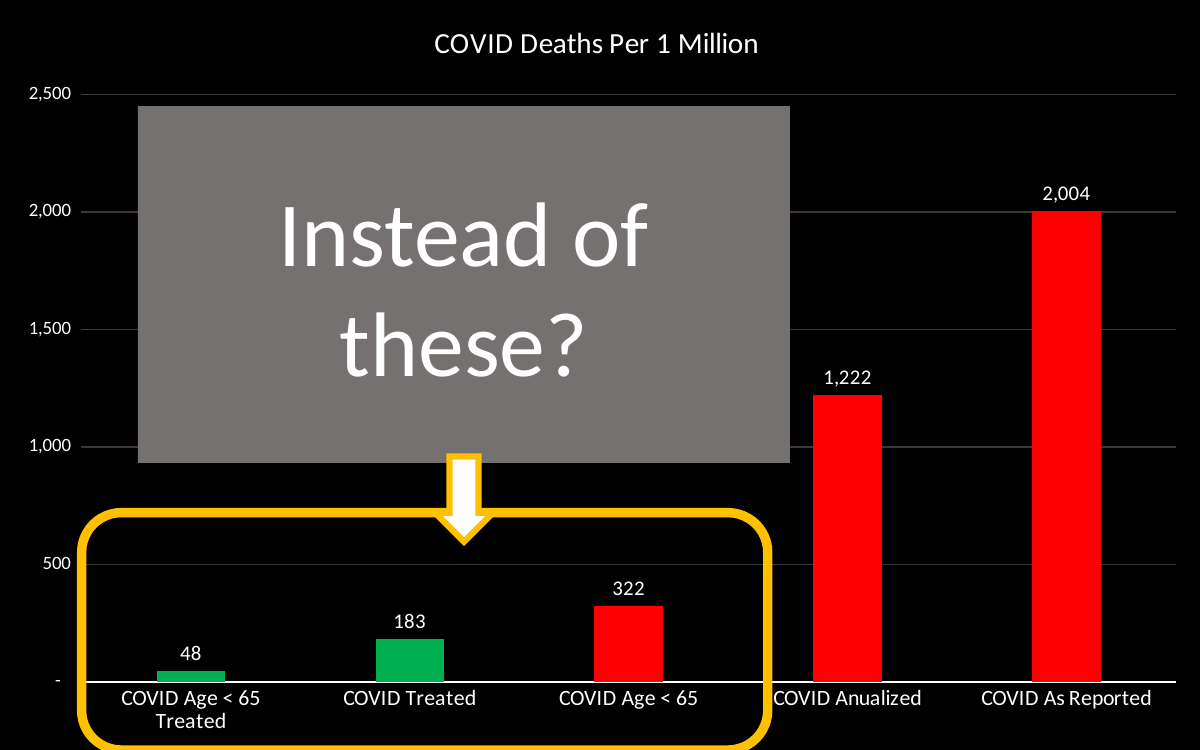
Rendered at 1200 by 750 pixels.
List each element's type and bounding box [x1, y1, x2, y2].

chart [0, 0, 1200, 750]
